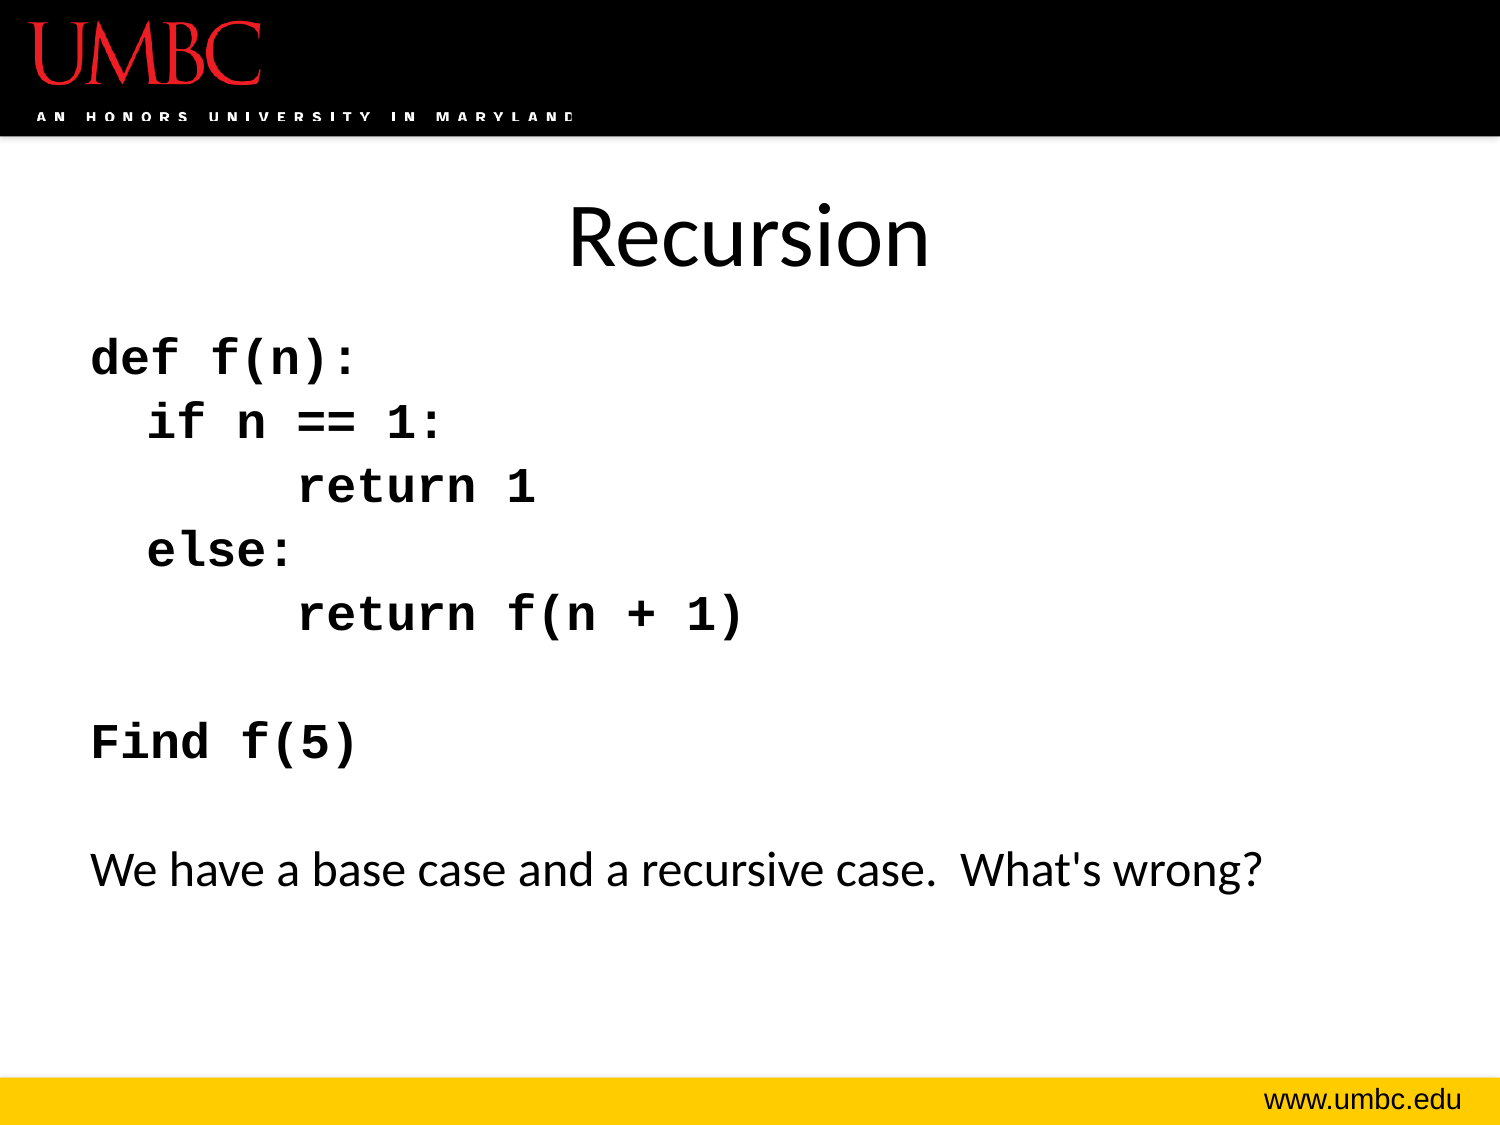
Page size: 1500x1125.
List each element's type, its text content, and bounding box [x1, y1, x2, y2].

title Recursion [75, 136, 1425, 323]
list def f(n): if n == 1: return 1 else: return f(n + 1) Find f(5) We have a base case and a recursive case. What's wrong? [75, 323, 1425, 1066]
